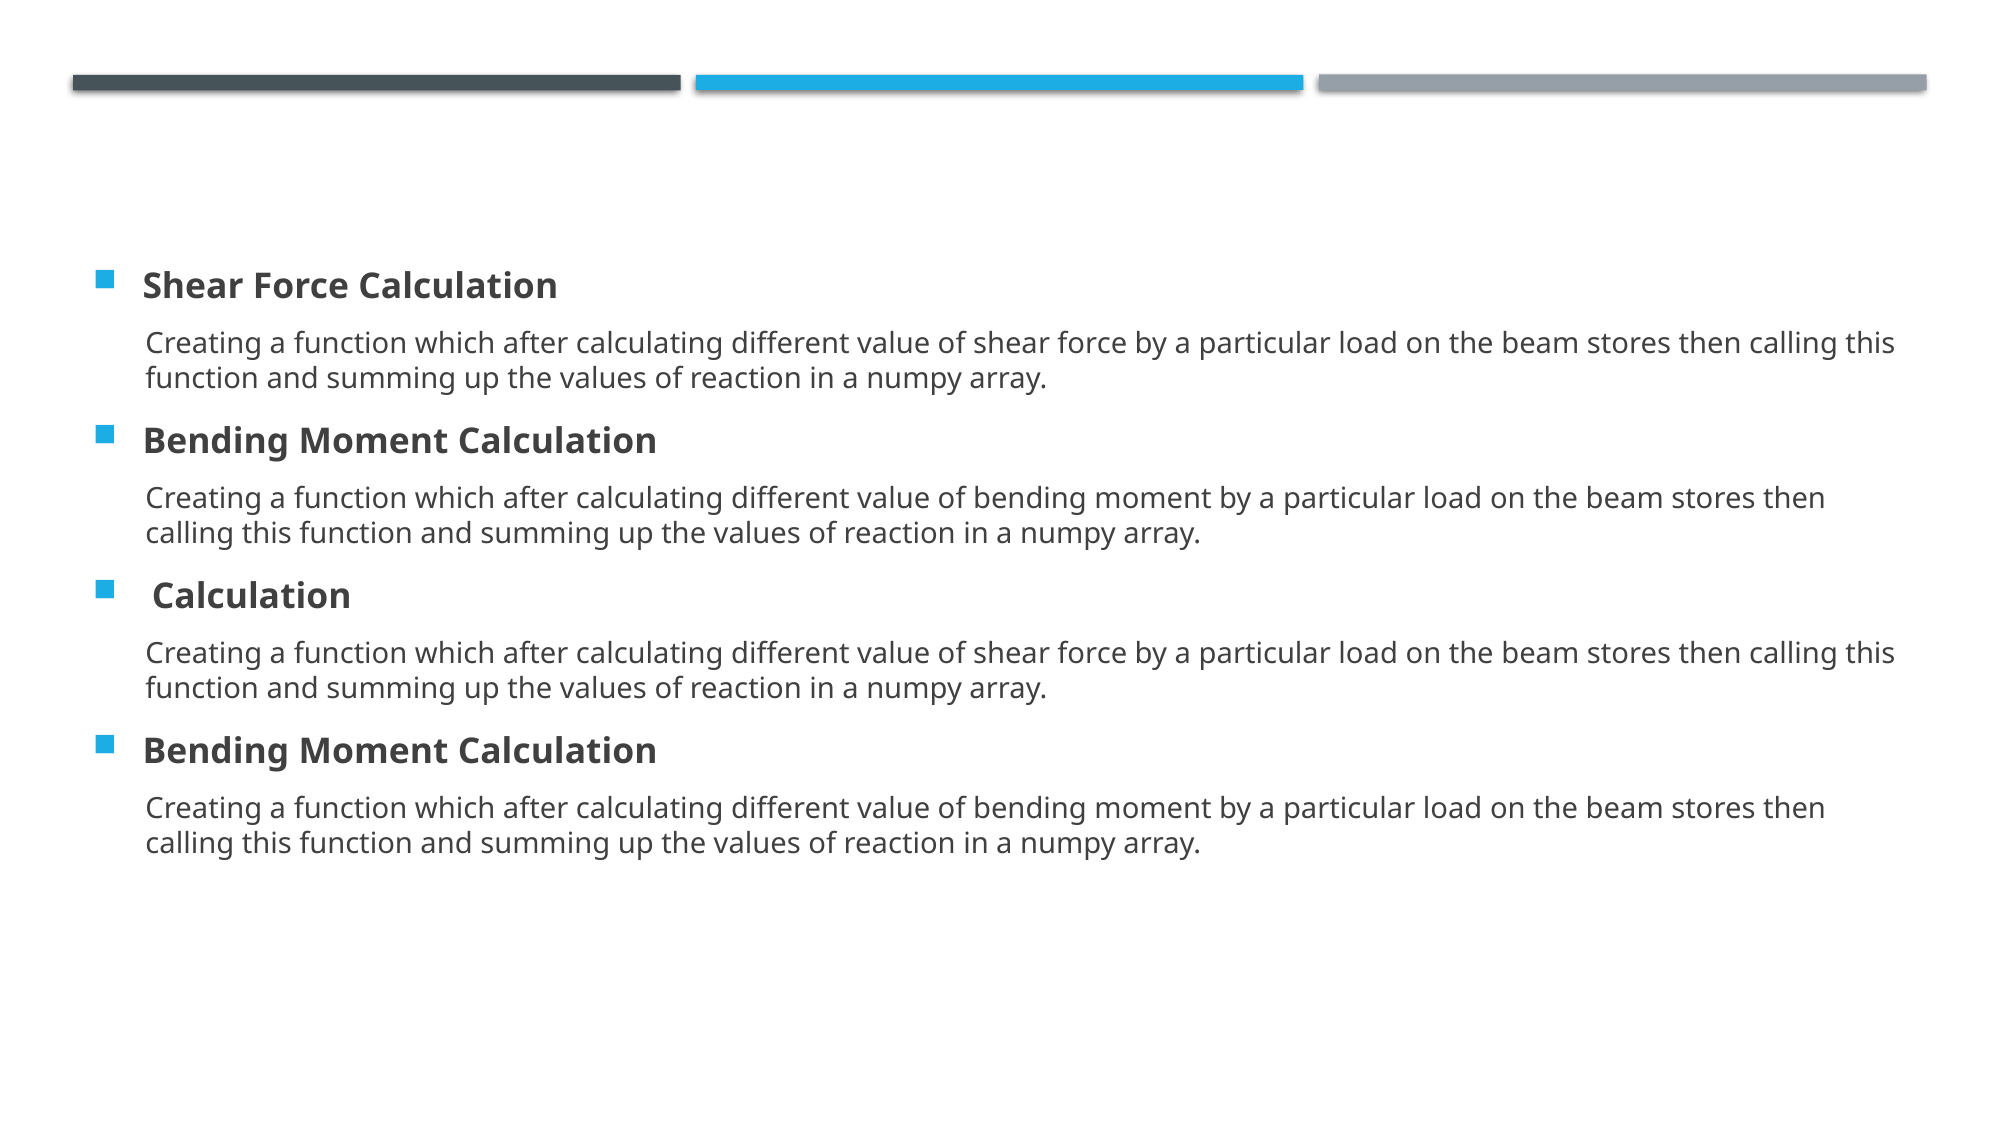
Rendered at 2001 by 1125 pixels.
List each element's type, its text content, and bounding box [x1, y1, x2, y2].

list Shear Force Calculation Creating a function which after calculating different value of shear force by a particular load on the beam stores then calling this function and summing up the values of reaction in a numpy array. Bending Moment Calculation Creating a function which after calculating different value of bending moment by a particular load on the beam stores then calling this function and summing up the values of reaction in a numpy array. Calculation Creating a function which after calculating different value of shear force by a particular load on the beam stores then calling this function and summing up the values of reaction in a numpy array. Bending Moment Calculation Creating a function which after calculating different value of bending moment by a particular load on the beam stores then calling this function and summing up the values of reaction in a numpy array. [77, 251, 1923, 874]
